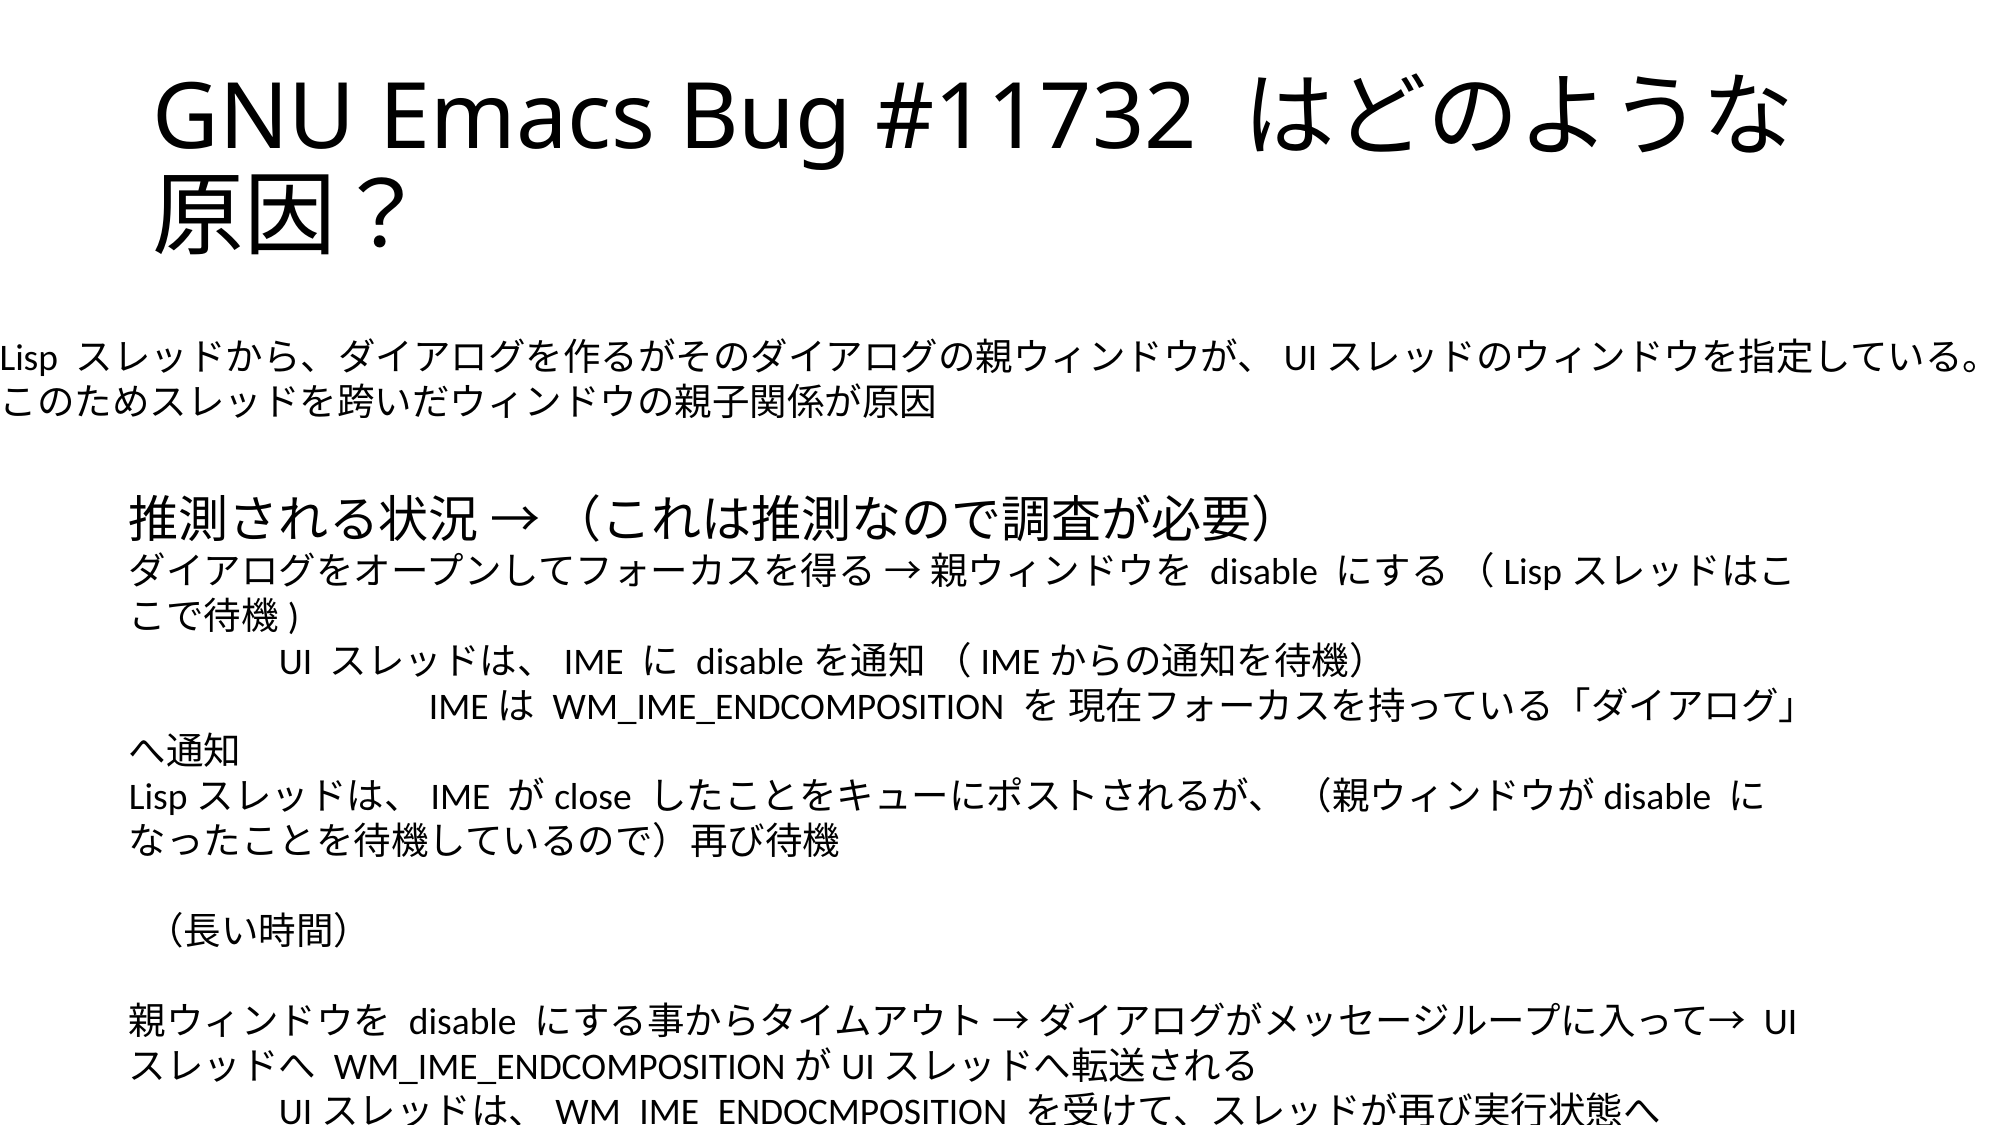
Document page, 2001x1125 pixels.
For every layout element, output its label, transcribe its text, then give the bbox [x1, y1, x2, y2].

text_box Lisp スレッドから、ダイアログを作るがそのダイアログの親ウィンドウが、UIスレッドのウィンドウを指定している。 このためスレッドを跨いだウィンドウの親子関係が原因 [0, 325, 2000, 431]
text_box 推測される状況 → （これは推測なので調査が必要） ダイアログをオープンしてフォーカスを得る → 親ウィンドウを disable にする （Lispスレッドはここで待機) UI スレッドは、IME に disableを通知 （IMEからの通知を待機） IMEは WM_IME_ENDCOMPOSITION を 現在フォーカスを持っている「ダイアログ」へ通知 Lispスレッドは、IME がclose したことをキューにポストされるが、 （親ウィンドウがdisable になったことを待機しているので）再び待機 （長い時間） 親ウィンドウを disable にする事からタイムアウト → ダイアログがメッセージループに入って→ UIスレッドへ WM_IME_ENDCOMPOSITIONがUIスレッドへ転送される UIスレッドは、WM_IME_ENDOCMPOSITION を受けて、スレッドが再び実行状態へ [114, 479, 1835, 1125]
title GNU Emacs Bug #11732 はどのような原因？ [137, 59, 1863, 278]
